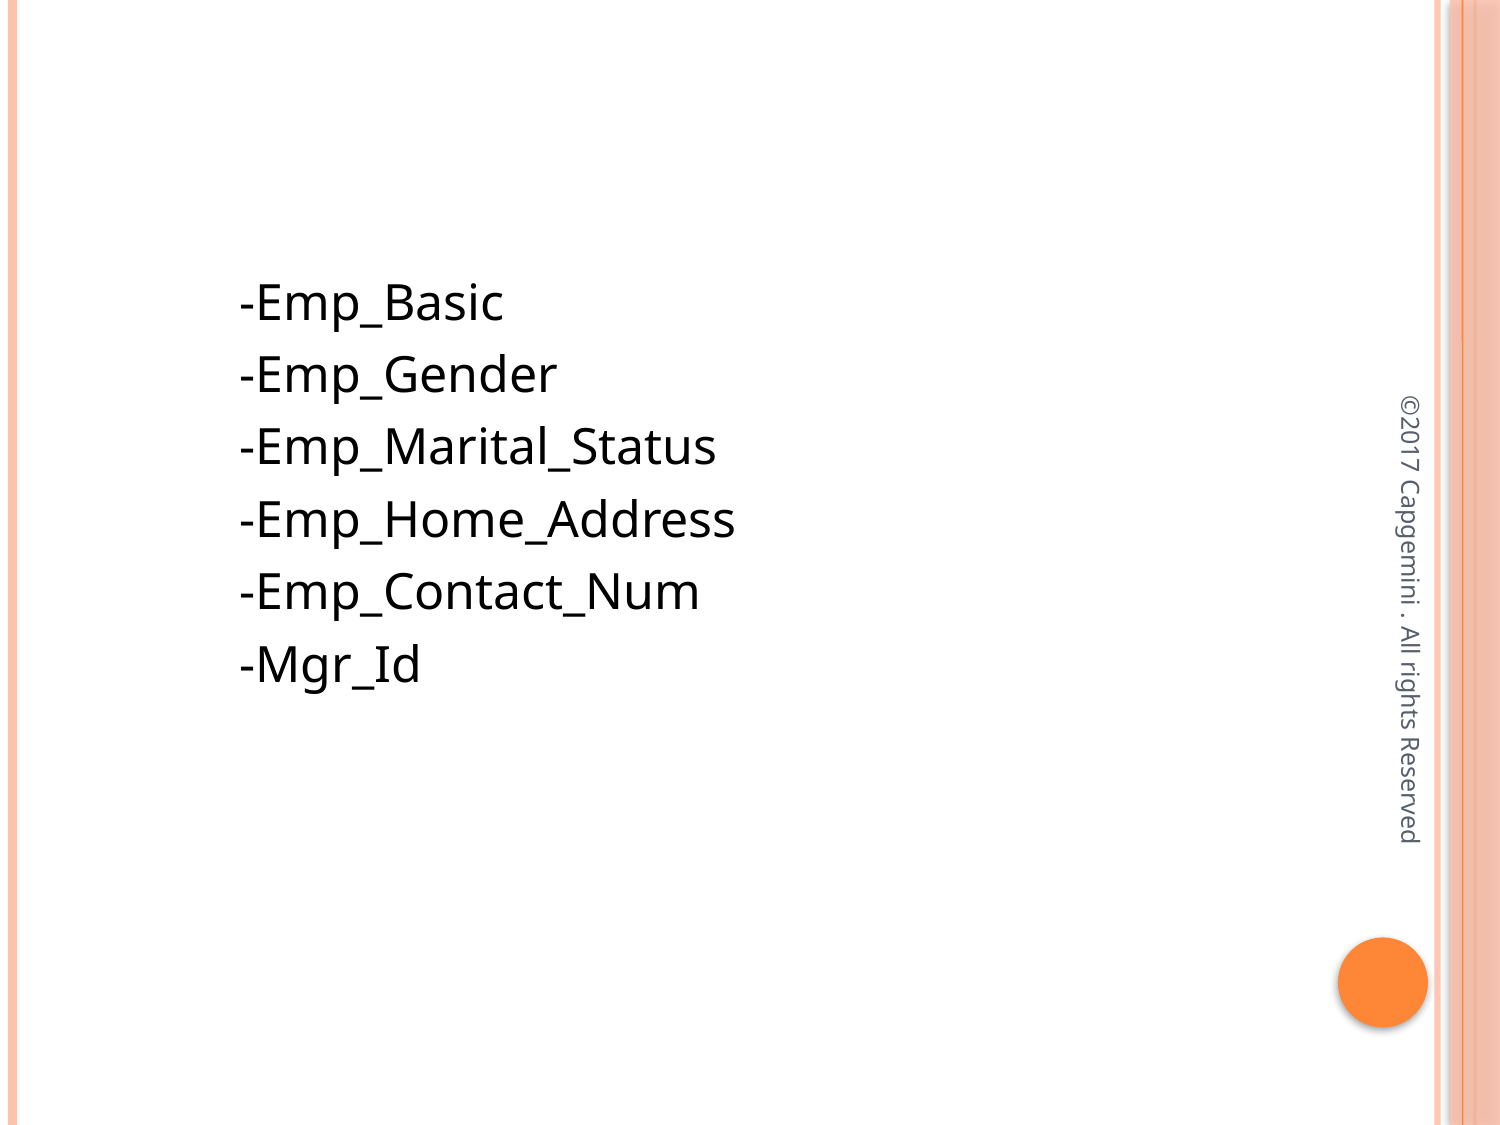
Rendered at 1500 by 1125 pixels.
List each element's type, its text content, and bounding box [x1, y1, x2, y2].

footer ©2017 Capgemini . All rights Reserved [1379, 380, 1440, 906]
list -Emp_Basic -Emp_Gender -Emp_Marital_Status -Emp_Home_Address -Emp_Contact_Num -Mgr_Id [75, 262, 1300, 1062]
